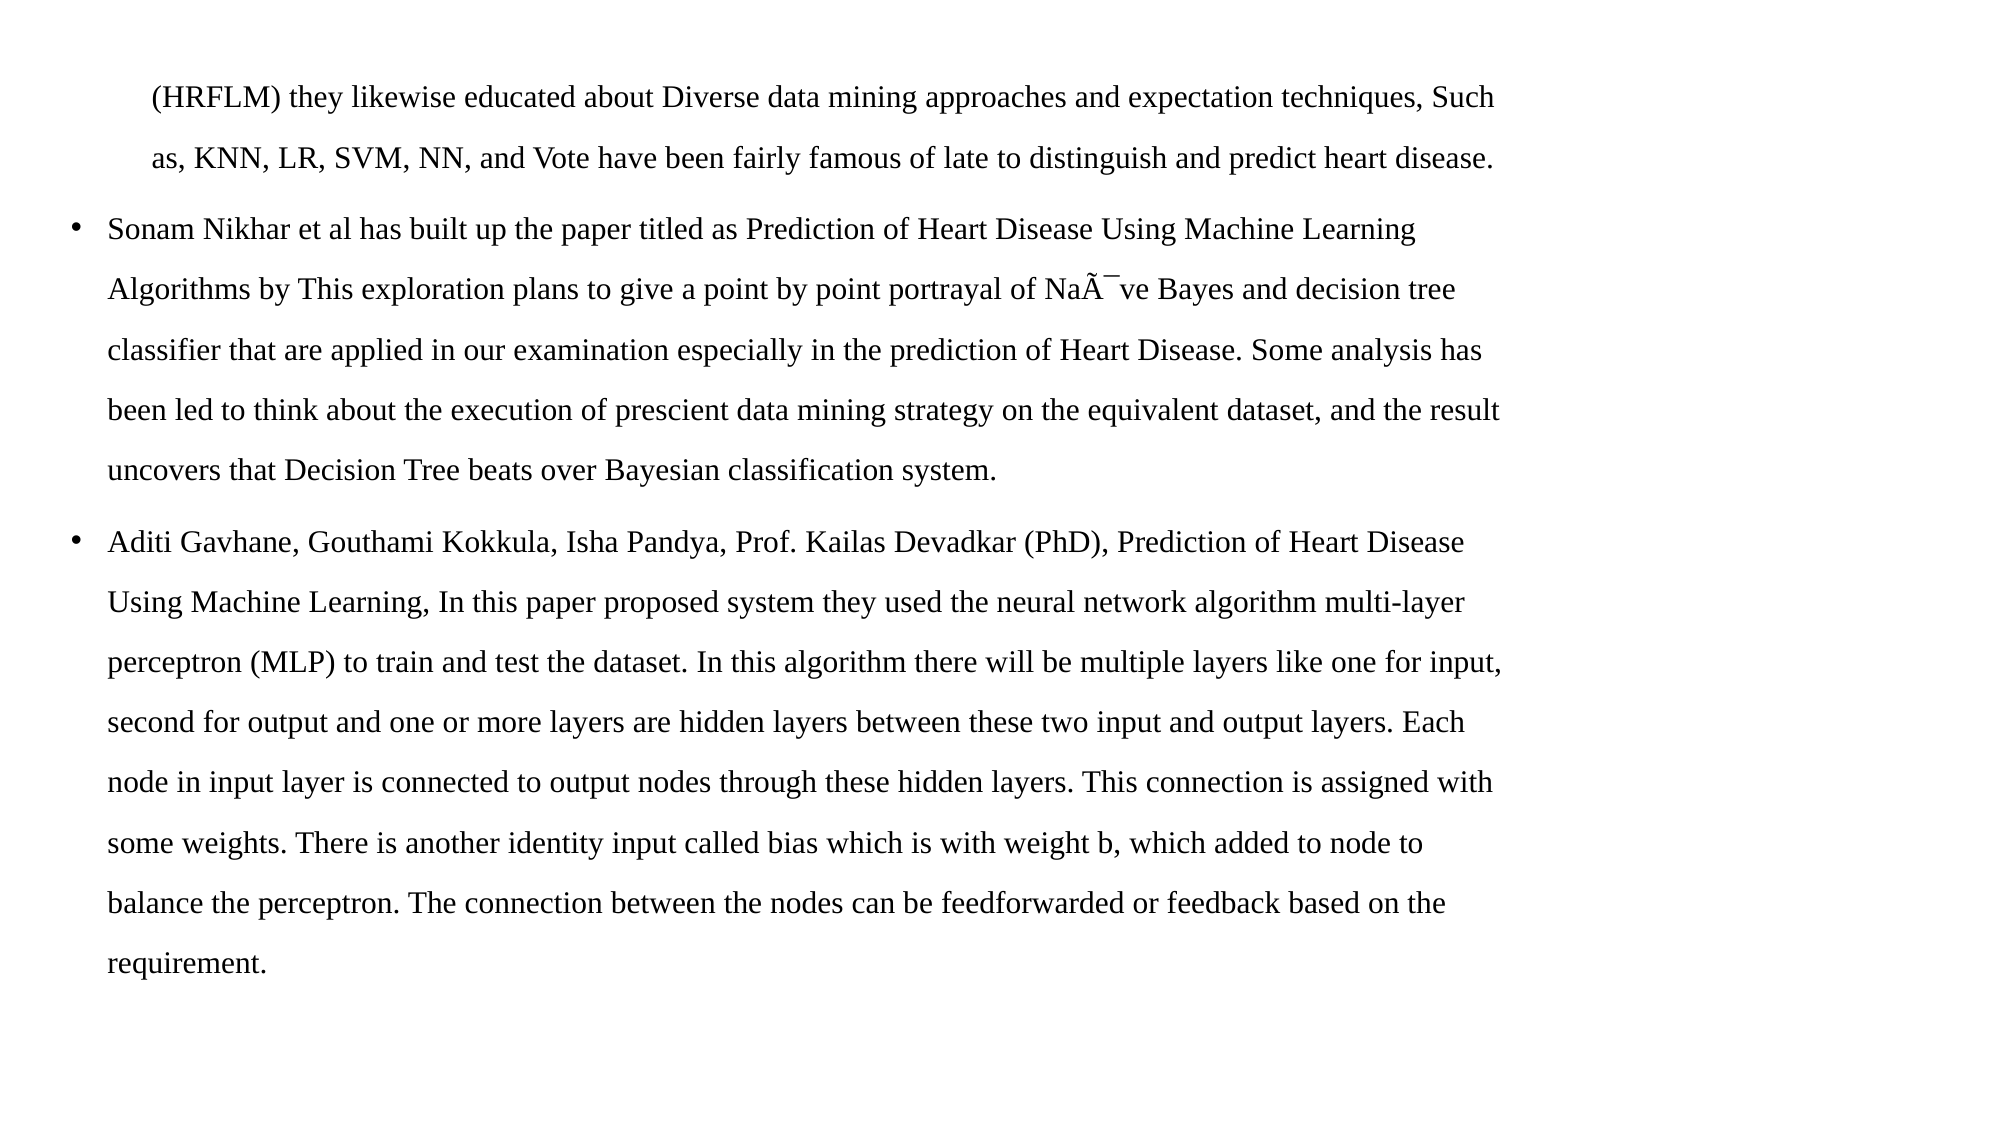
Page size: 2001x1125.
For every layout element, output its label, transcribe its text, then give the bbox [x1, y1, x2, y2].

list (HRFLM) they likewise educated about Diverse data mining approaches and expectation techniques, Such as, KNN, LR, SVM, NN, and Vote have been fairly famous of late to distinguish and predict heart disease. Sonam Nikhar et al has built up the paper titled as Prediction of Heart Disease Using Machine Learning Algorithms by This exploration plans to give a point by point portrayal of NaÃ¯ve Bayes and decision tree classifier that are applied in our examination especially in the prediction of Heart Disease. Some analysis has been led to think about the execution of prescient data mining strategy on the equivalent dataset, and the result uncovers that Decision Tree beats over Bayesian classification system. Aditi Gavhane, Gouthami Kokkula, Isha Pandya, Prof. Kailas Devadkar (PhD), Prediction of Heart Disease Using Machine Learning, In this paper proposed system they used the neural network algorithm multi-layer perceptron (MLP) to train and test the dataset. In this algorithm there will be multiple layers like one for input, second for output and one or more layers are hidden layers between these two input and output layers. Each node in input layer is connected to output nodes through these hidden layers. This connection is assigned with some weights. There is another identity input called bias which is with weight b, which added to node to balance the perceptron. The connection between the nodes can be feedforwarded or feedback based on the requirement. [55, 46, 1522, 992]
